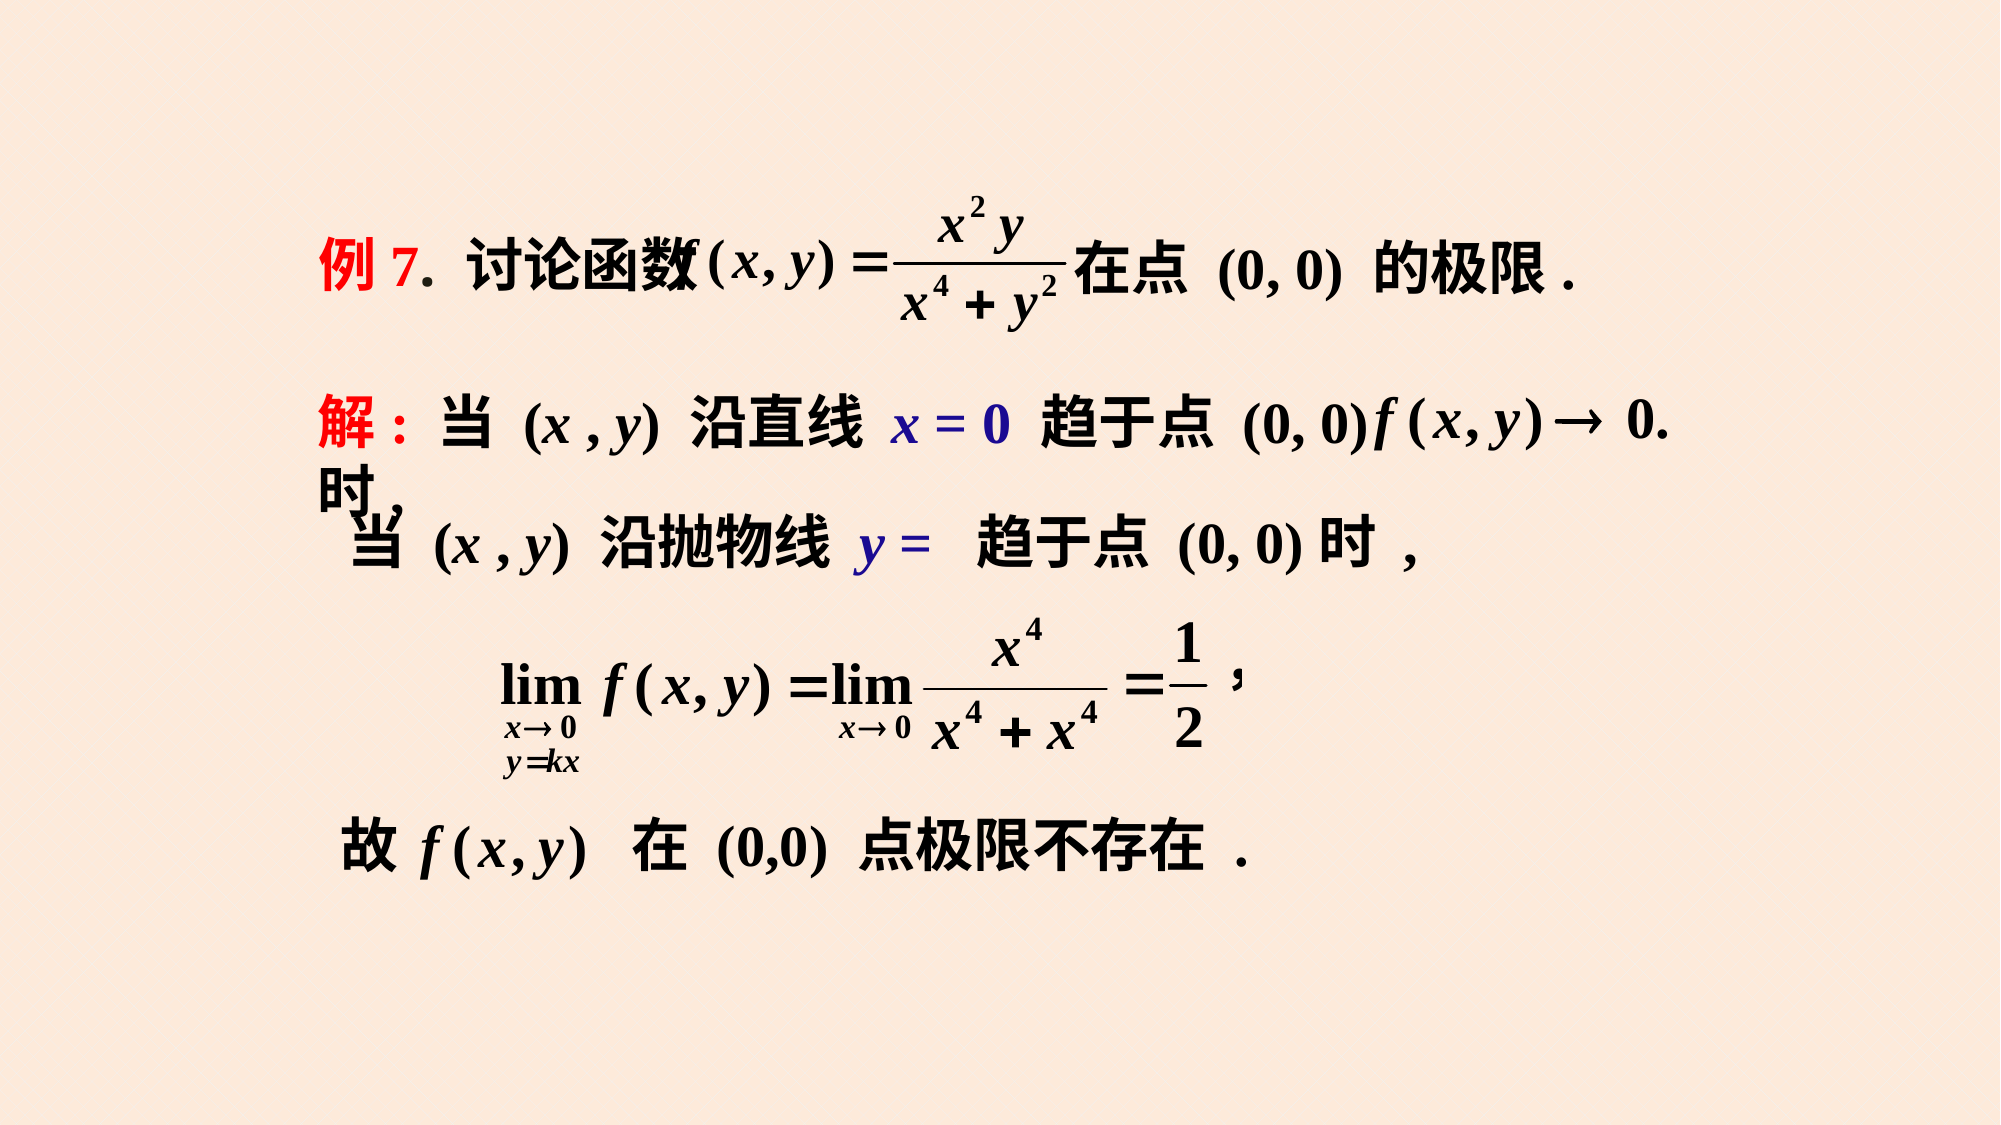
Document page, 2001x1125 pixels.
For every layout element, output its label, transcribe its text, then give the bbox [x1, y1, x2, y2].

title 例7. 讨论函数 [303, 225, 652, 301]
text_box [338, 816, 597, 886]
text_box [657, 180, 1078, 344]
text_box 在点 (0, 0) 的极限. [1082, 223, 1572, 309]
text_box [1111, 601, 1242, 763]
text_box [491, 601, 1121, 794]
text_box 解: 当 (x , y) 沿直线 x = 0 趋于点 (0, 0)时, [303, 378, 1416, 533]
text_box 在 (0,0) 点极限不存在 . [616, 800, 1242, 886]
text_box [1354, 384, 1682, 463]
